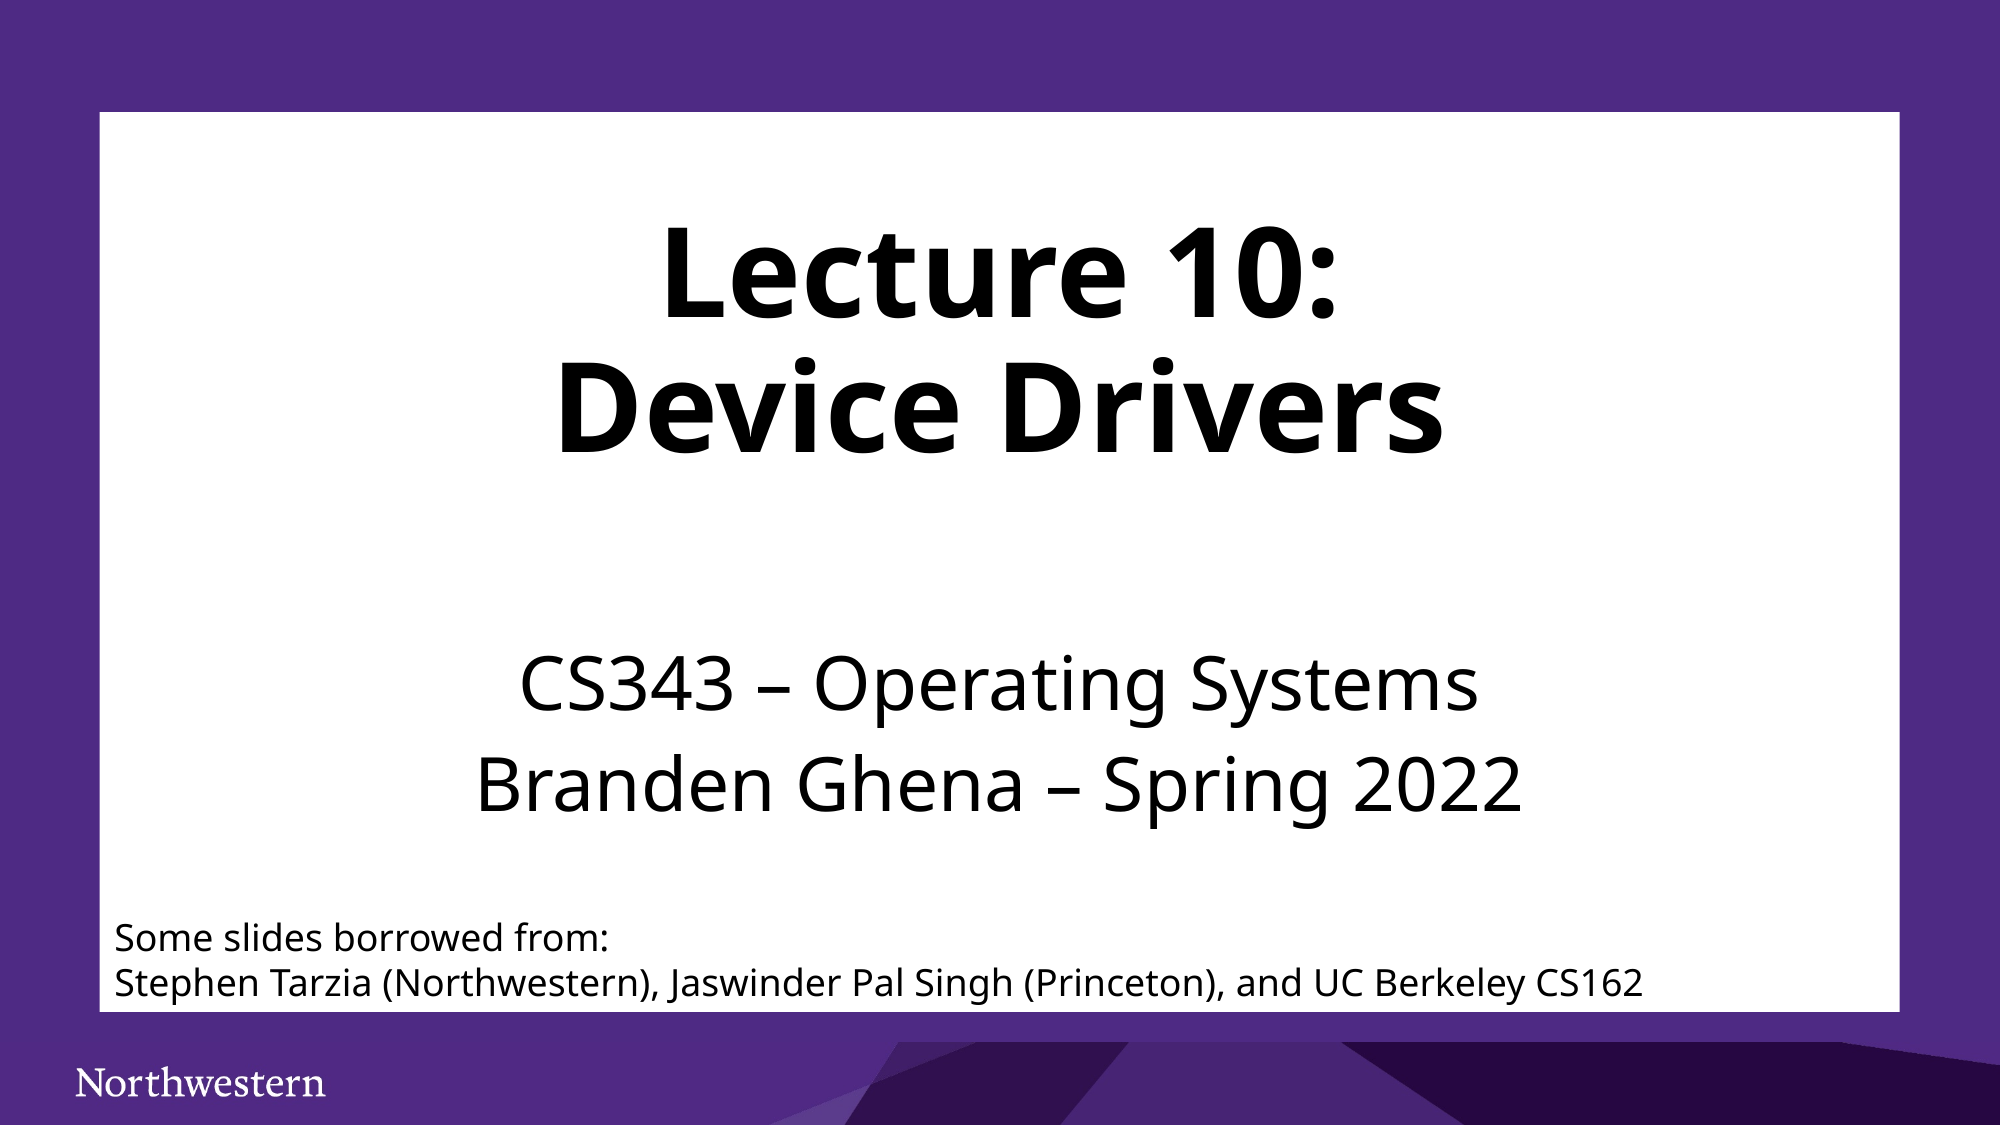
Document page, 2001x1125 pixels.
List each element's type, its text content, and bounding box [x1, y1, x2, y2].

text_box Some slides borrowed from: Stephen Tarzia (Northwestern), Jaswinder Pal Singh (Princeton), and UC Berkeley CS162 [99, 906, 1900, 1012]
subtitle CS343 – Operating Systems Branden Ghena – Spring 2022 [99, 637, 1900, 863]
picture [0, 1042, 2000, 1125]
title Lecture 10: Device Drivers [99, 112, 1900, 488]
